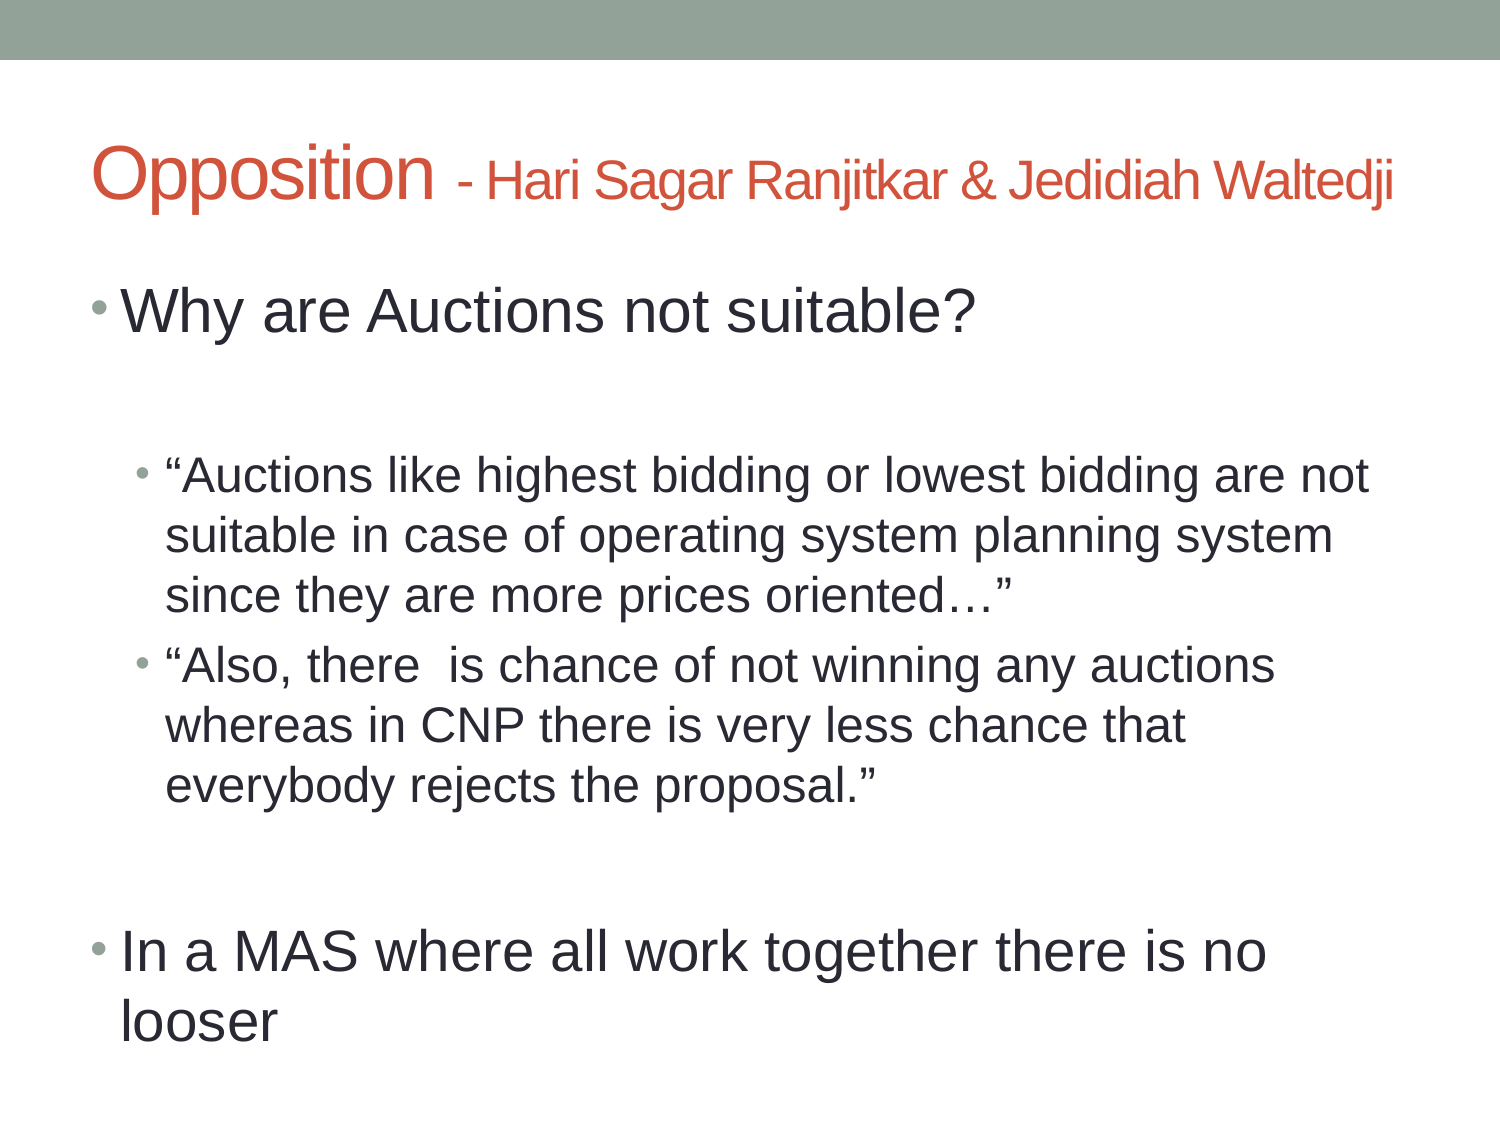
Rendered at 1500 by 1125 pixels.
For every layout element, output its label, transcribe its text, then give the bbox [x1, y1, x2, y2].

title Opposition - Hari Sagar Ranjitkar & Jedidiah Waltedji [75, 87, 1425, 250]
list Why are Auctions not suitable? “Auctions like highest bidding or lowest bidding are not suitable in case of operating system planning system since they are more prices oriented…” “Also, there is chance of not winning any auctions whereas in CNP there is very less chance that everybody rejects the proposal.” In a MAS where all work together there is no looser [75, 262, 1425, 1063]
